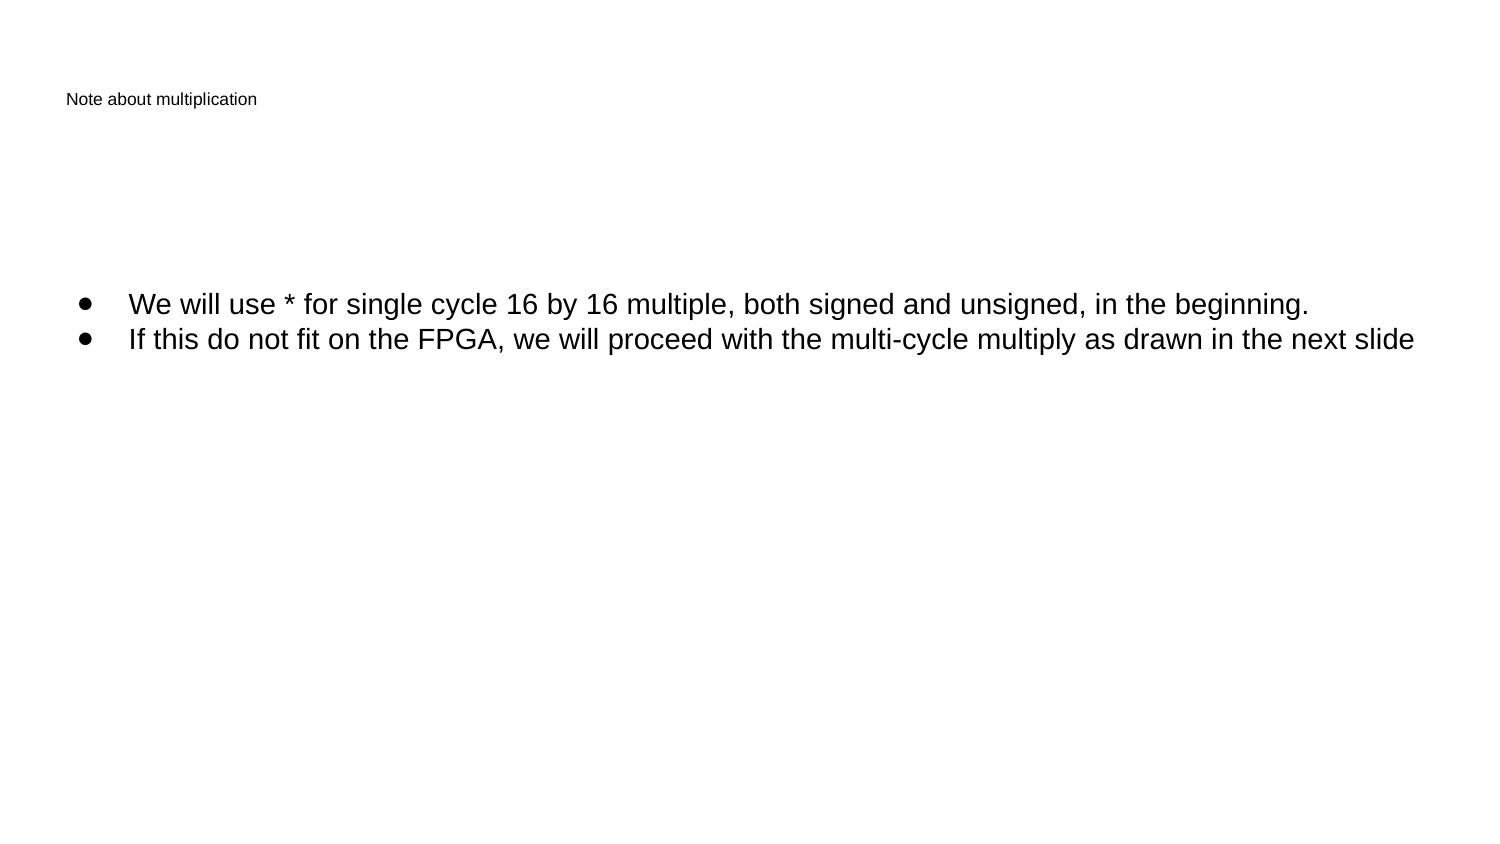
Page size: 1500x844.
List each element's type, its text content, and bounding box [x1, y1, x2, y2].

text_box We will use * for single cycle 16 by 16 multiple, both signed and unsigned, in the beginning. If this do not fit on the FPGA, we will proceed with the multi-cycle multiply as drawn in the next slide [38, 270, 1462, 371]
title Note about multiplication [51, 72, 1449, 167]
